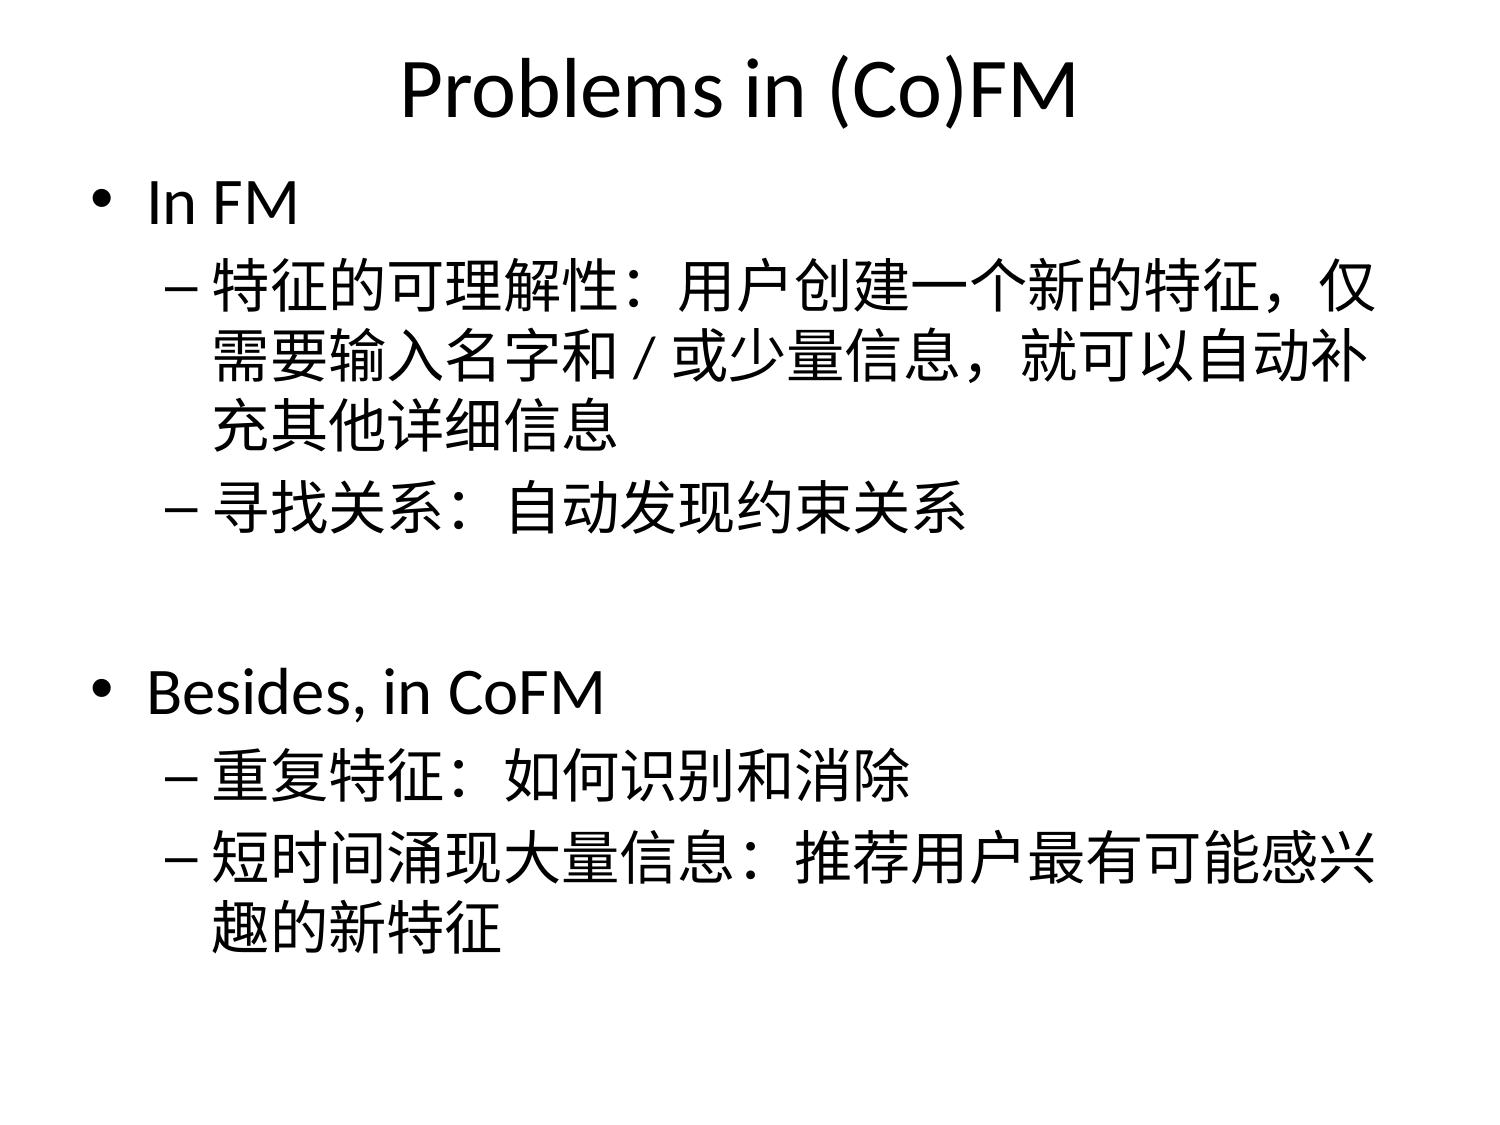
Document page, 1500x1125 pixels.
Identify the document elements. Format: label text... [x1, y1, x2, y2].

list In FM 特征的可理解性：用户创建一个新的特征，仅需要输入名字和/或少量信息，就可以自动补充其他详细信息 寻找关系：自动发现约束关系 Besides, in CoFM 重复特征：如何识别和消除 短时间涌现大量信息：推荐用户最有可能感兴趣的新特征 [75, 149, 1425, 1005]
title Problems in (Co)FM [75, 24, 1425, 143]
